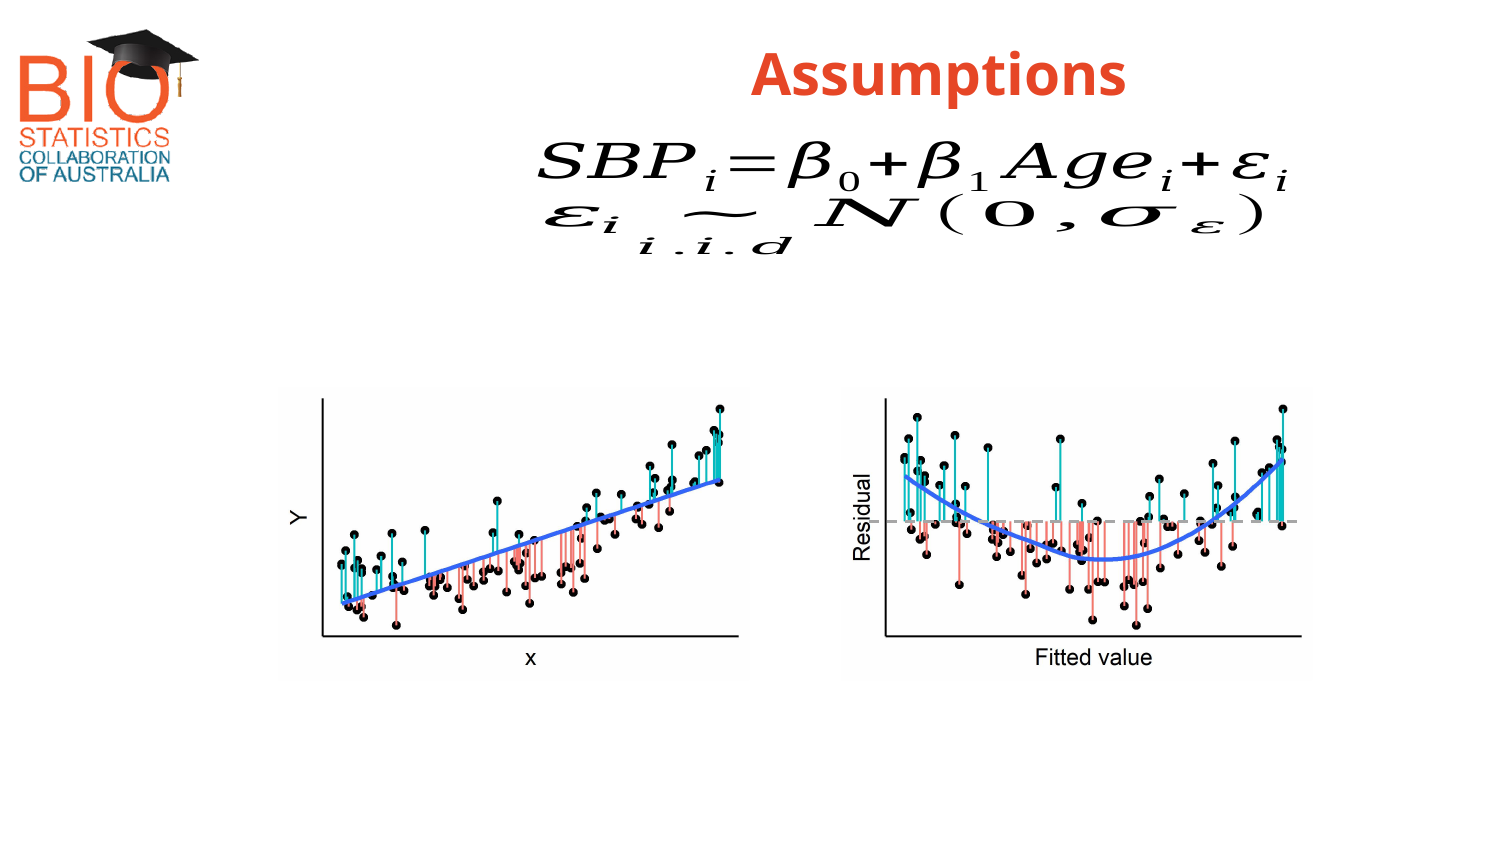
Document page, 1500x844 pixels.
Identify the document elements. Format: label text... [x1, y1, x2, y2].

picture [19, 29, 199, 182]
picture [277, 386, 751, 681]
picture [841, 386, 1313, 681]
title Assumptions [547, 13, 1332, 131]
